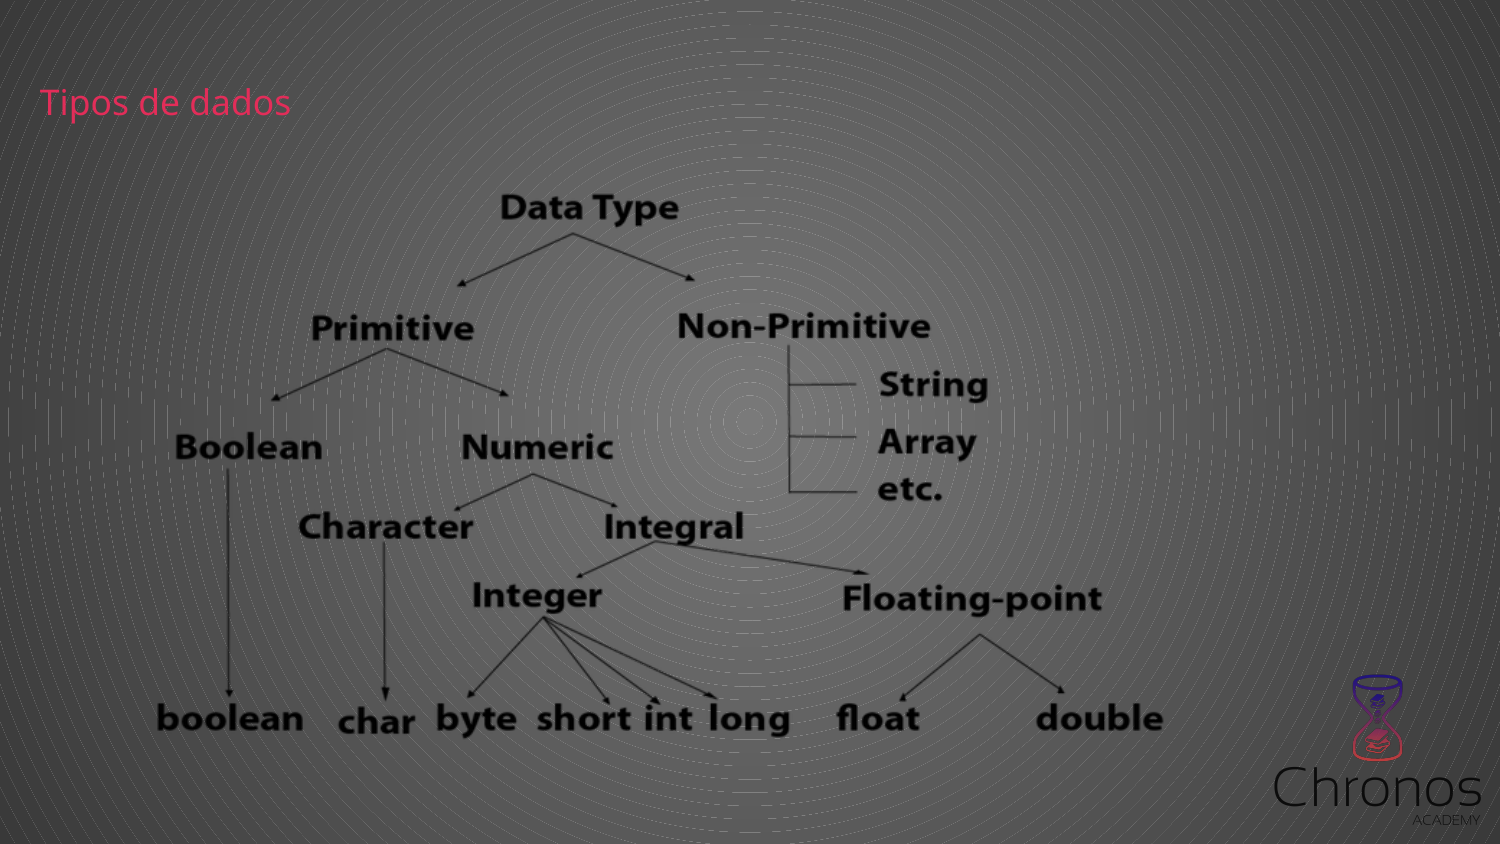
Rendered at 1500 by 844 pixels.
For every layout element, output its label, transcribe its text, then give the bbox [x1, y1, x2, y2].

text_box Tipos de dados [24, 62, 518, 138]
picture [155, 188, 1165, 745]
picture [1263, 661, 1500, 838]
